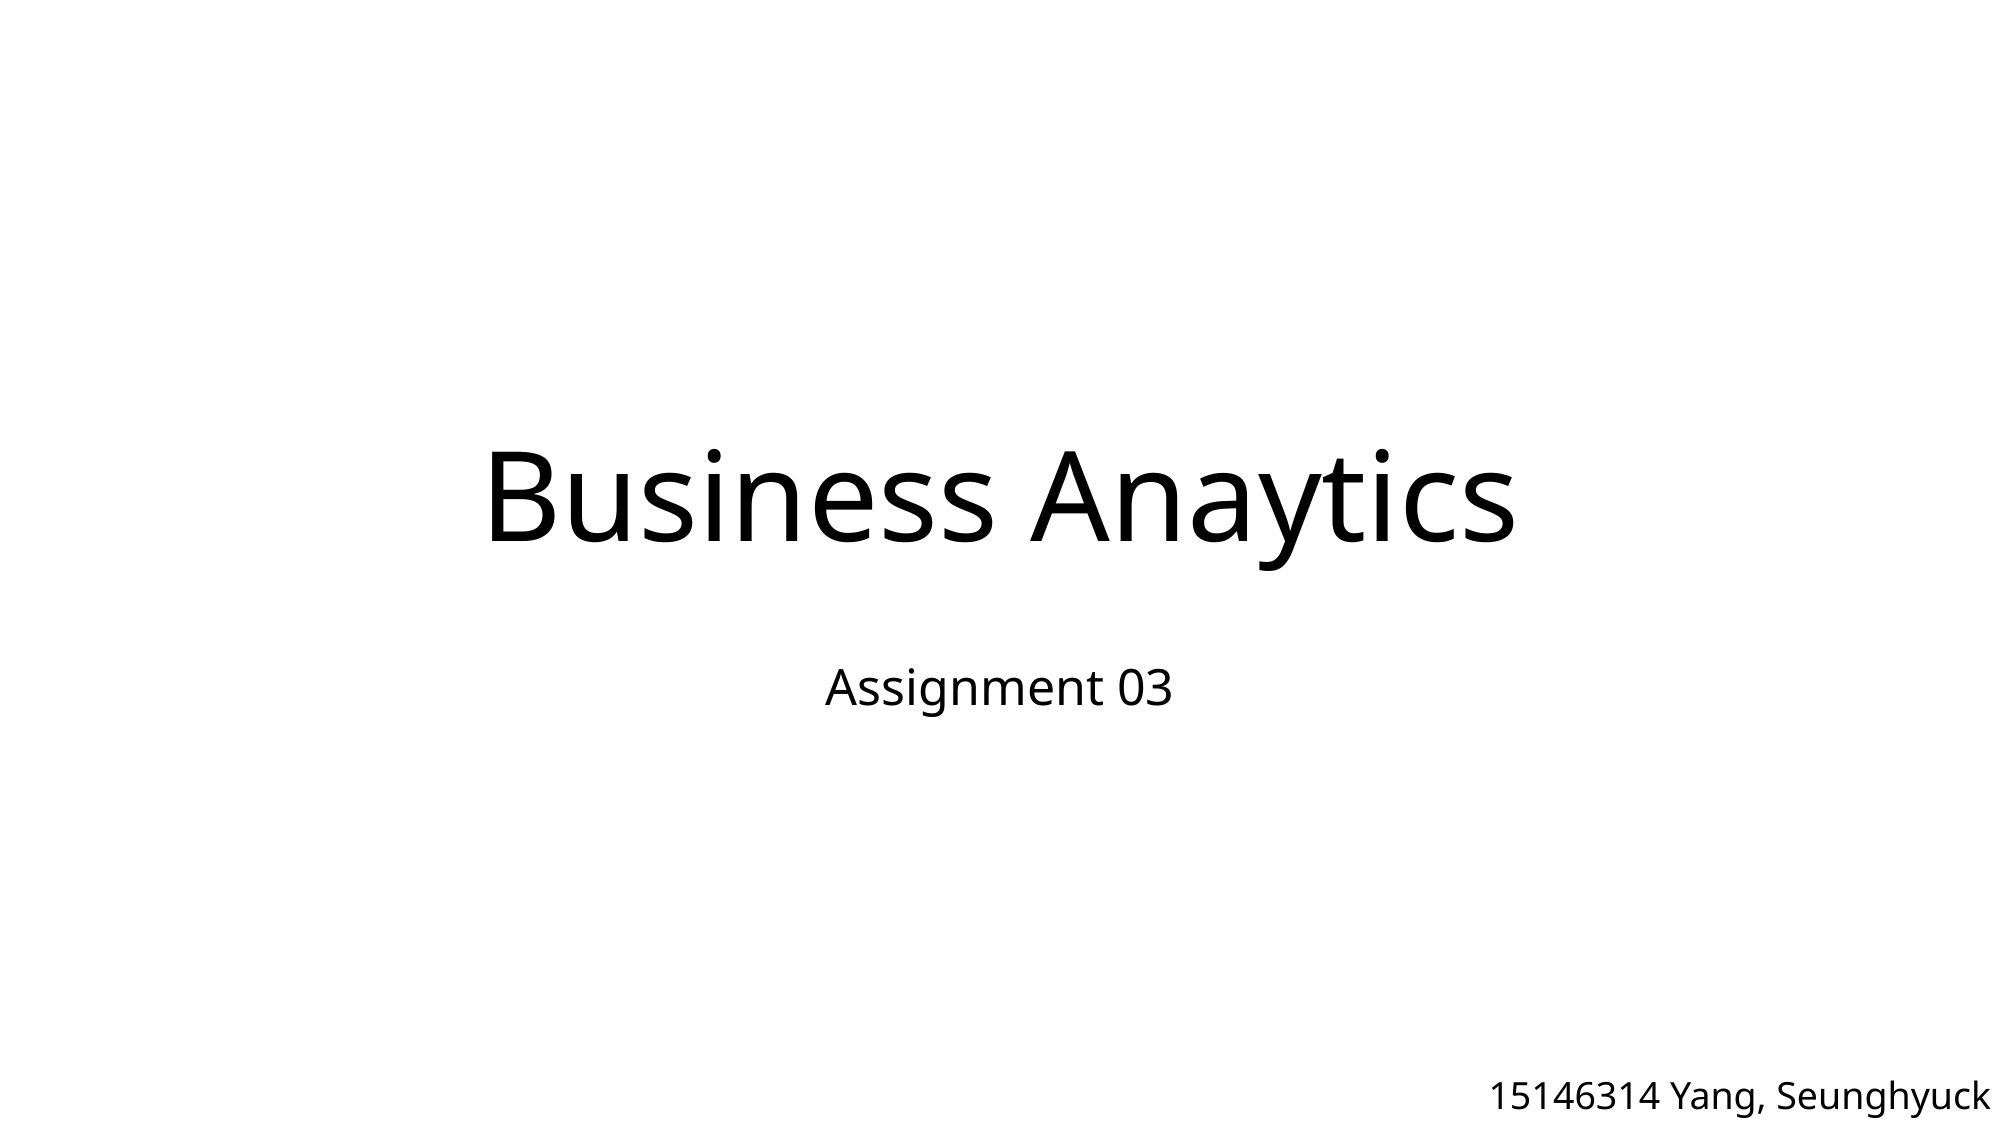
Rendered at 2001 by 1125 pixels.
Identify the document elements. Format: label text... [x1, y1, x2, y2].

title Business Anaytics [249, 184, 1750, 576]
text_box 15146314 Yang, Seunghyuck [1473, 1064, 2000, 1125]
subtitle Assignment 03 [249, 590, 1750, 863]
